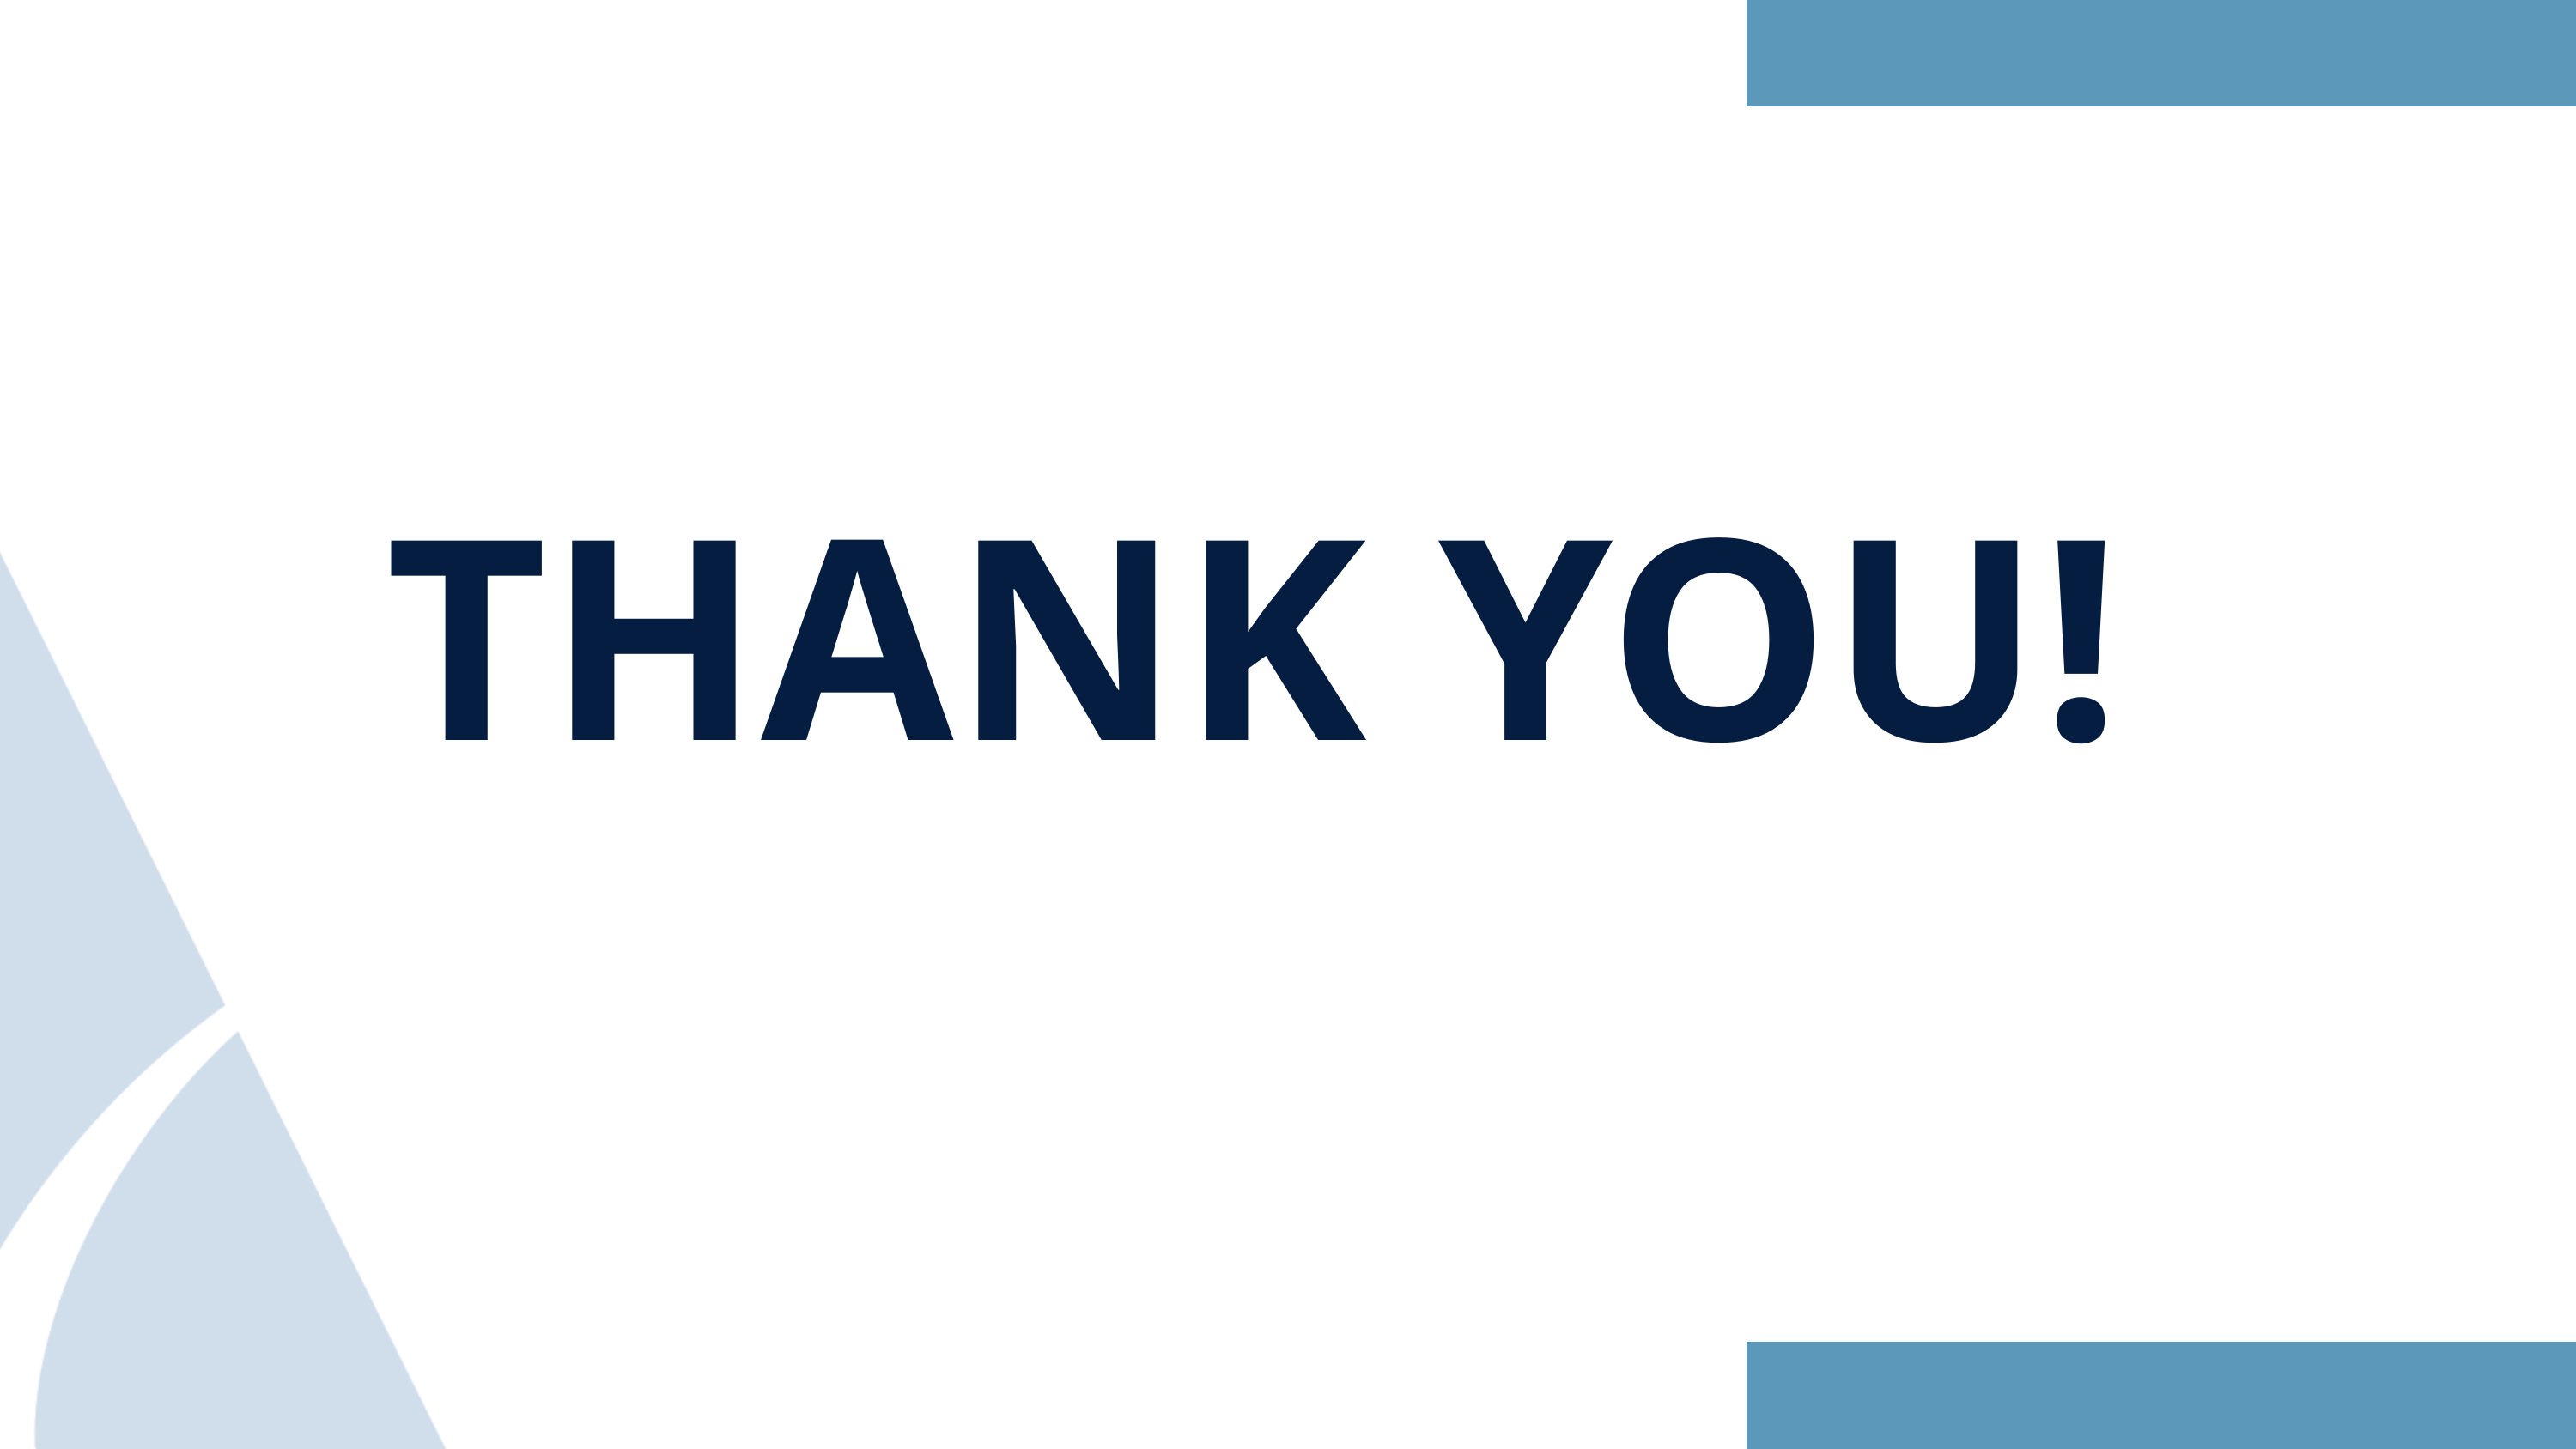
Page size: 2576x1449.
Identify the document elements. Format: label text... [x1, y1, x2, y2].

text_box THANK YOU! [386, 404, 2258, 797]
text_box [1746, 0, 2576, 107]
text_box [0, 508, 629, 1449]
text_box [1746, 1342, 2576, 1449]
